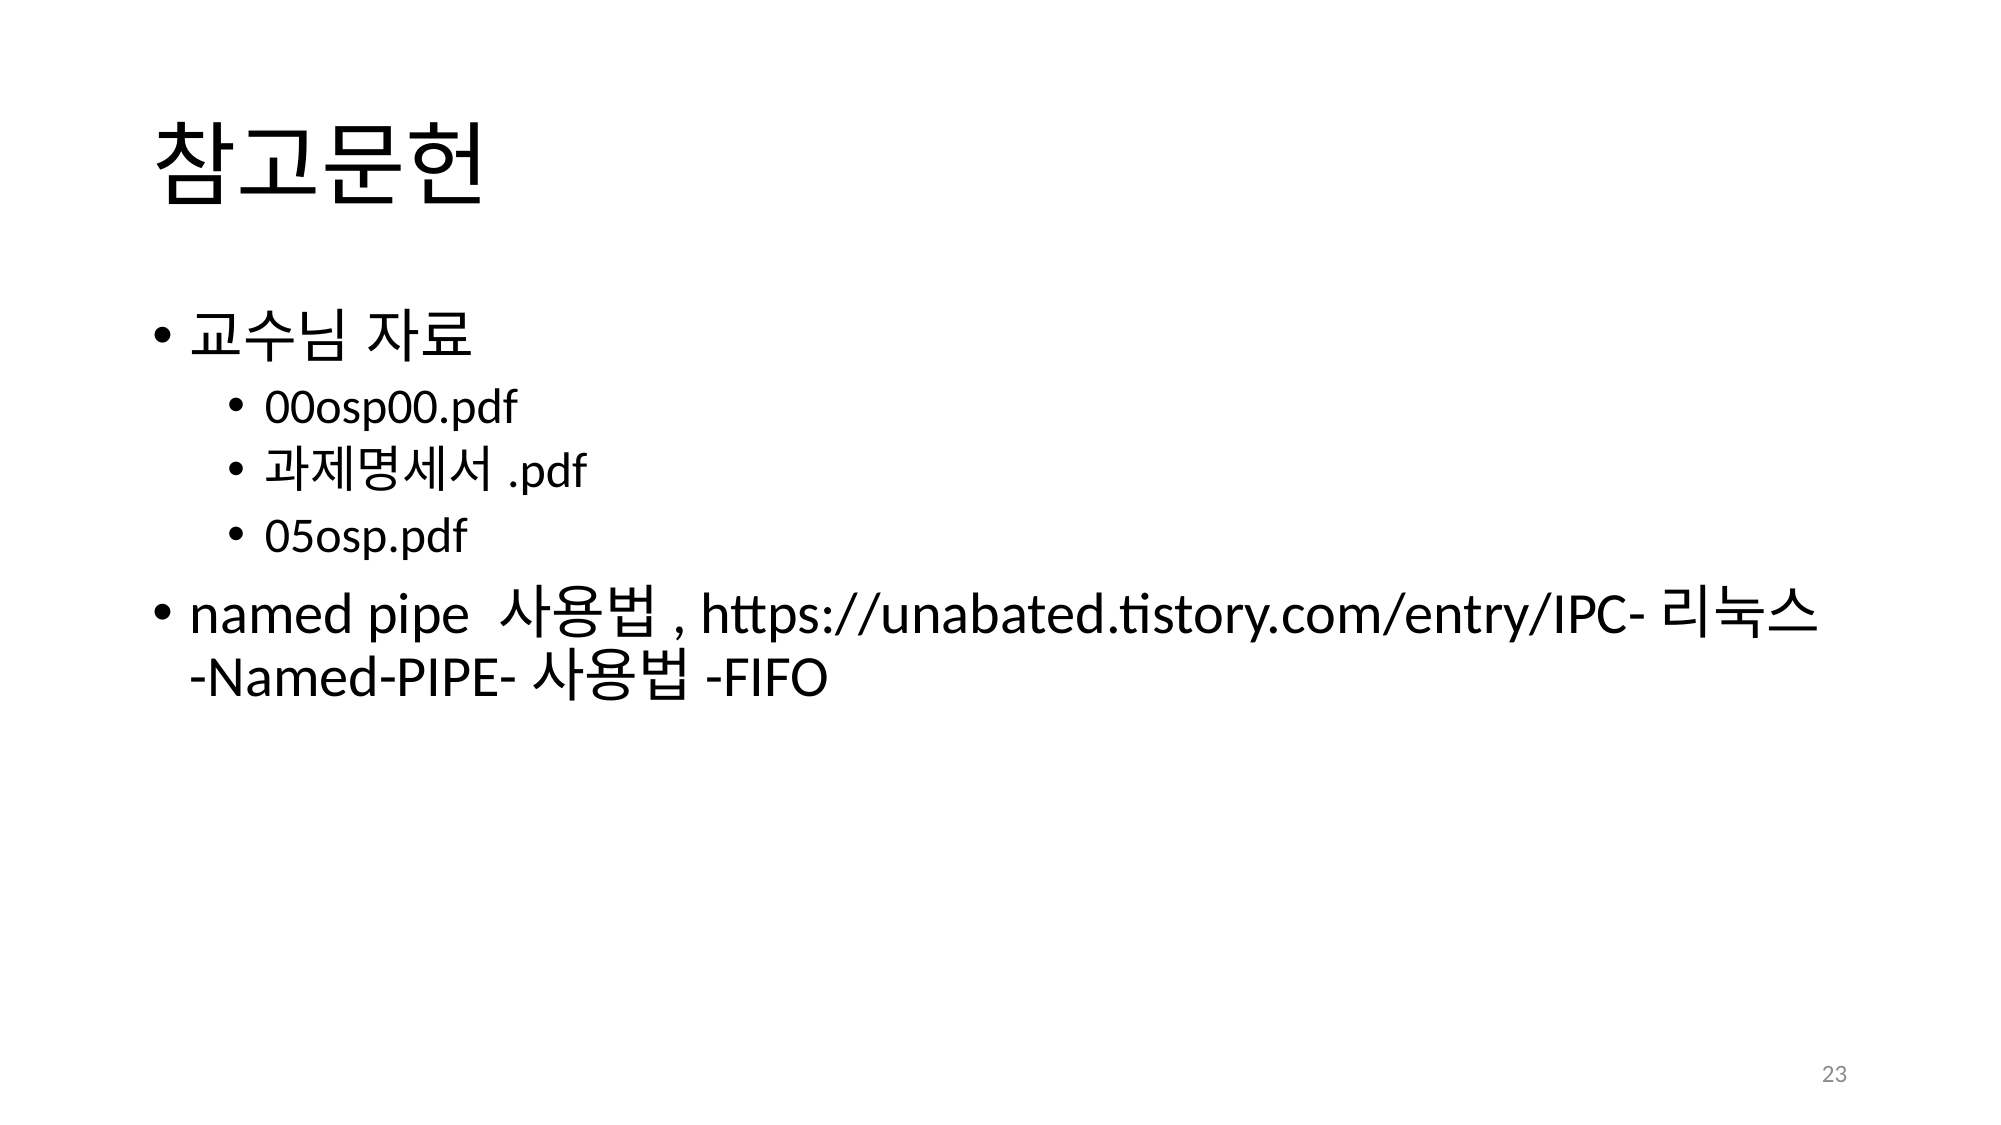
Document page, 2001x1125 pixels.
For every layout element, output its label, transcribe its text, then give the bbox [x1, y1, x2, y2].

title 참고문헌 [137, 59, 1863, 278]
slide_number 23 [1412, 1042, 1863, 1103]
list 교수님 자료 00osp00.pdf 과제명세서.pdf 05osp.pdf named pipe 사용법, https://unabated.tistory.com/entry/IPC-리눅스-Named-PIPE-사용법-FIFO [137, 299, 1863, 1014]
